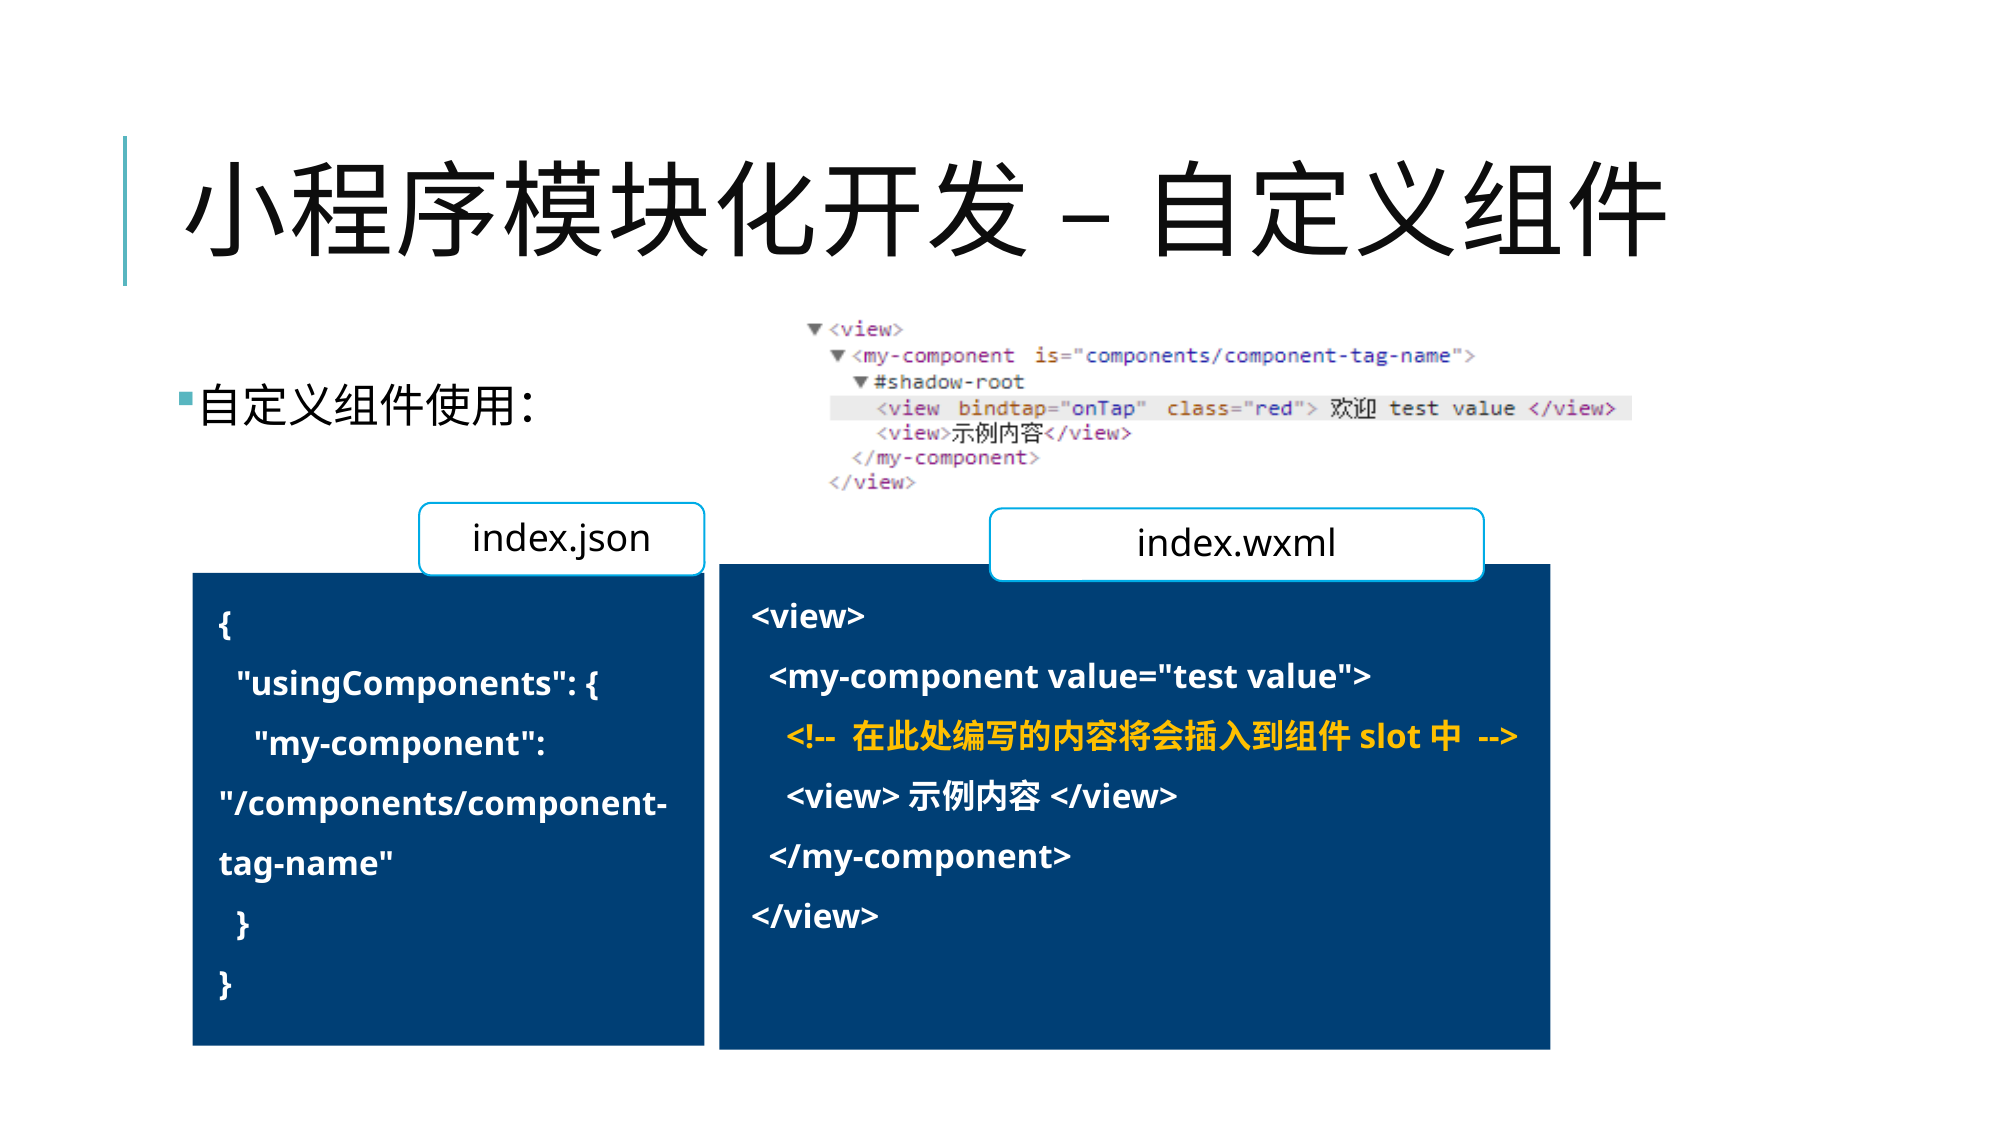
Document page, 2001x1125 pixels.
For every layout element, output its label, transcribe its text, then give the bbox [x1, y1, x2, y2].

list 自定义组件使用： [168, 375, 1870, 1035]
picture [800, 317, 1633, 498]
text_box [719, 563, 1551, 1050]
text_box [192, 572, 712, 1046]
text_box index.wxml [989, 508, 1484, 559]
title 小程序模块化开发 – 自定义组件 [168, 96, 1763, 342]
text_box index.json [419, 502, 705, 567]
